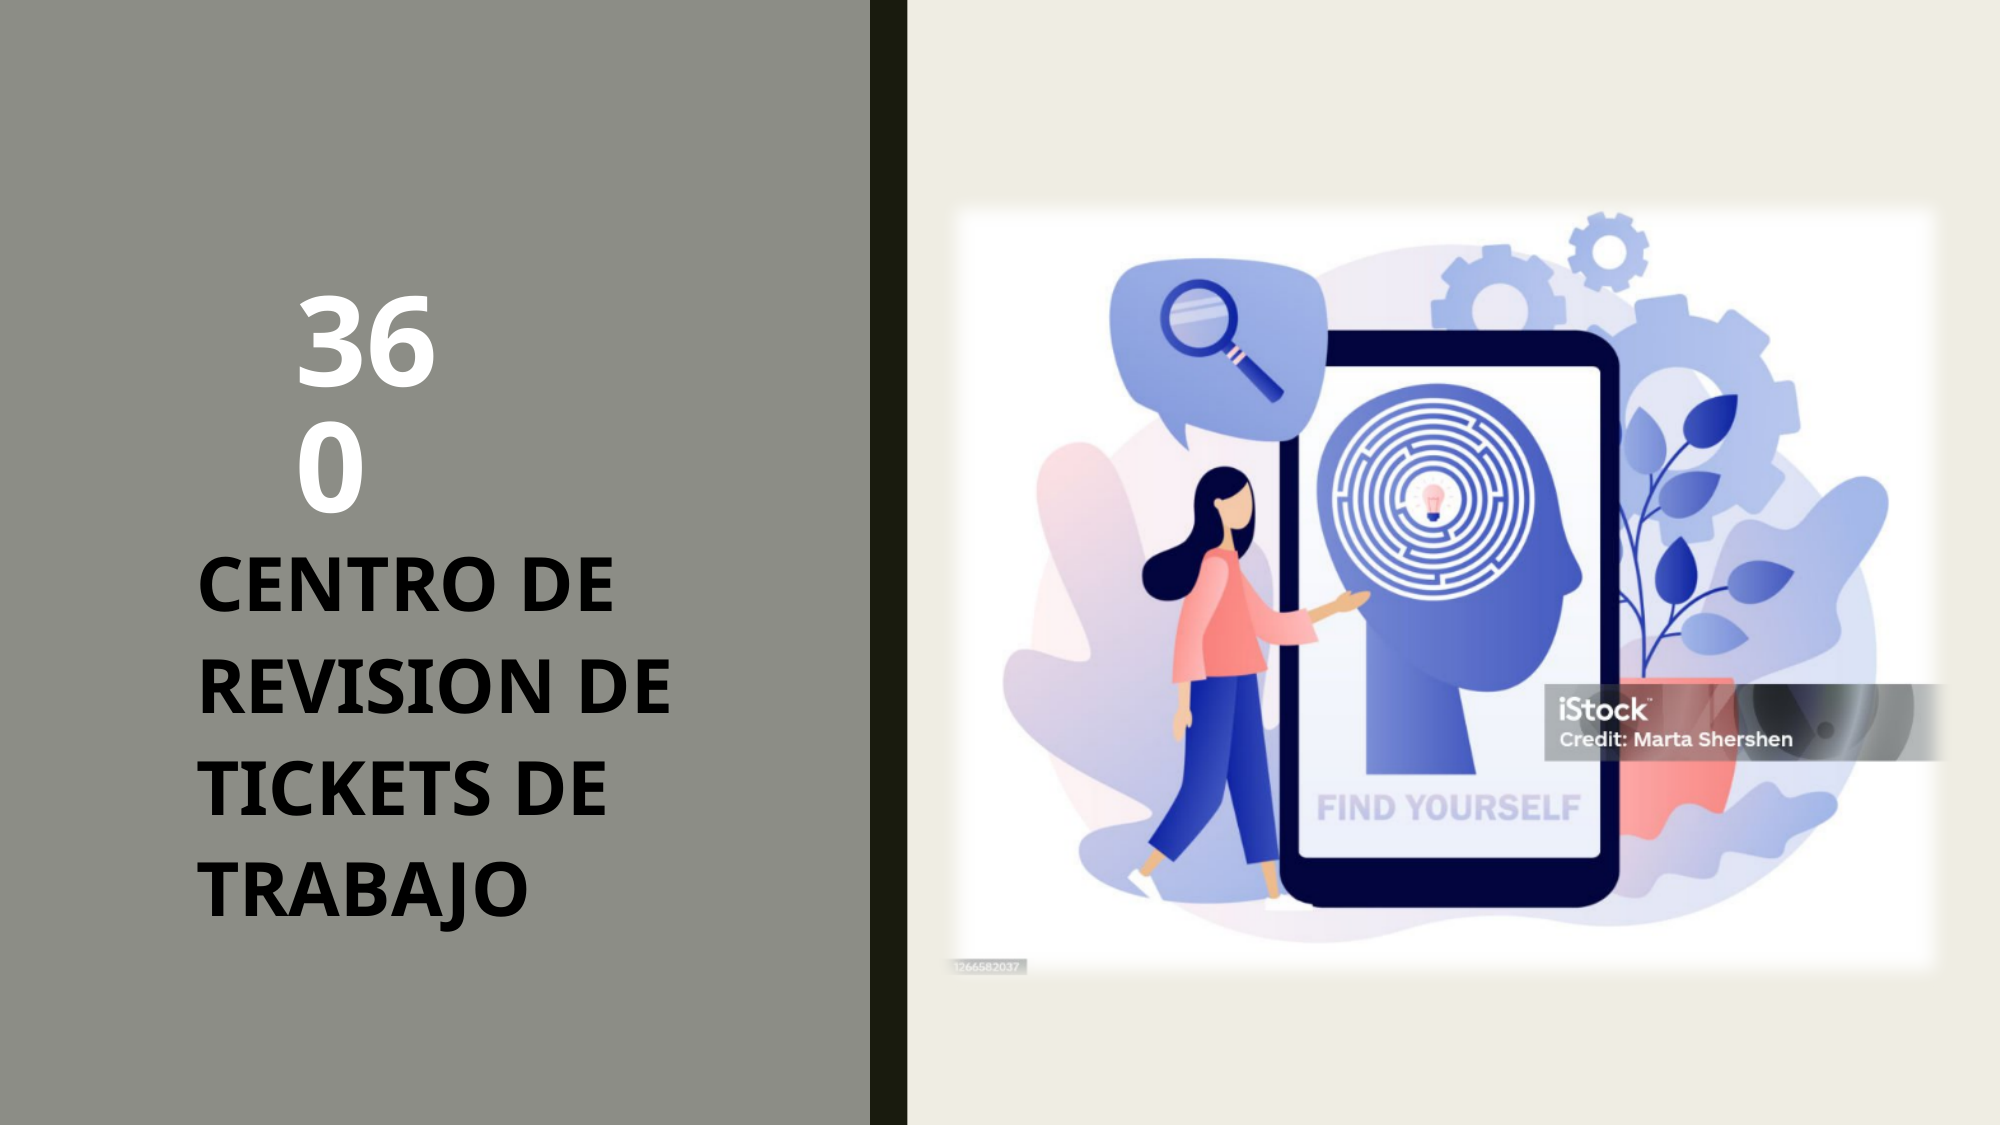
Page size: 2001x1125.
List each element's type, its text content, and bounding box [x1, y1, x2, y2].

list CENTRO DE REVISION DE TICKETS DE TRABAJO [181, 517, 814, 1012]
title 360 [280, 278, 498, 415]
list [939, 191, 1954, 988]
